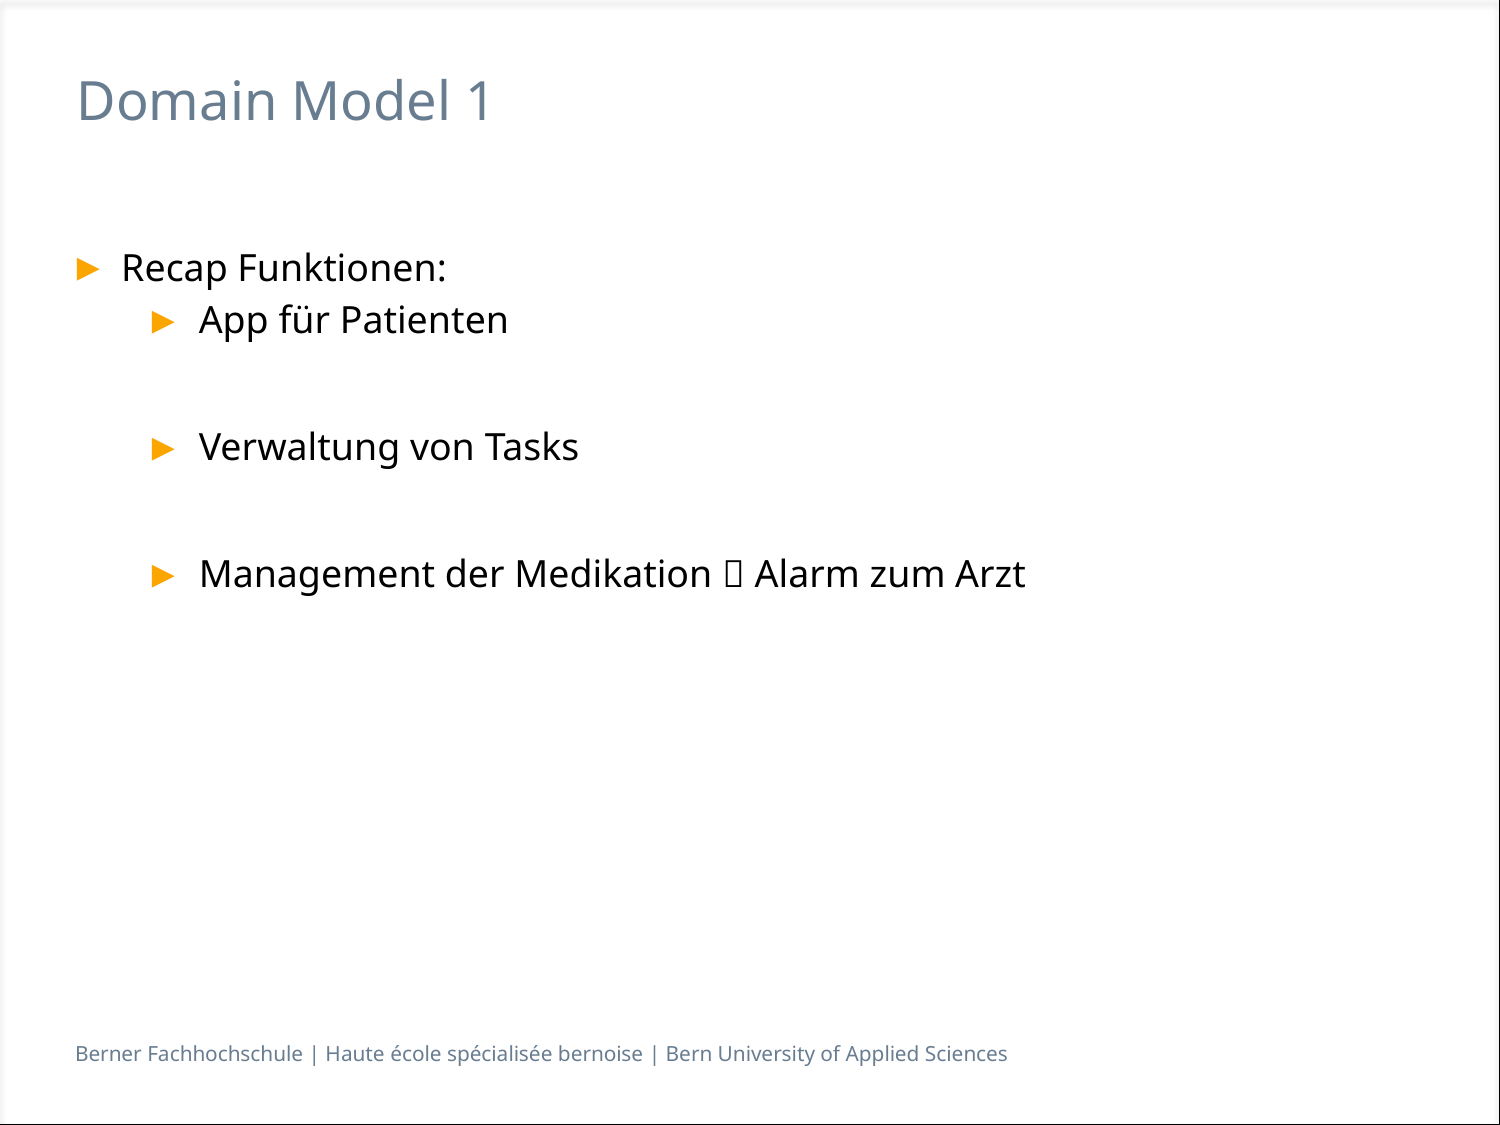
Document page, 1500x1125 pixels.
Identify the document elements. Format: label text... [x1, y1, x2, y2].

title Domain Model 1 [76, 59, 1406, 148]
list Recap Funktionen: App für Patienten Verwaltung von Tasks Management der Medikation  Alarm zum Arzt [76, 236, 1406, 1004]
